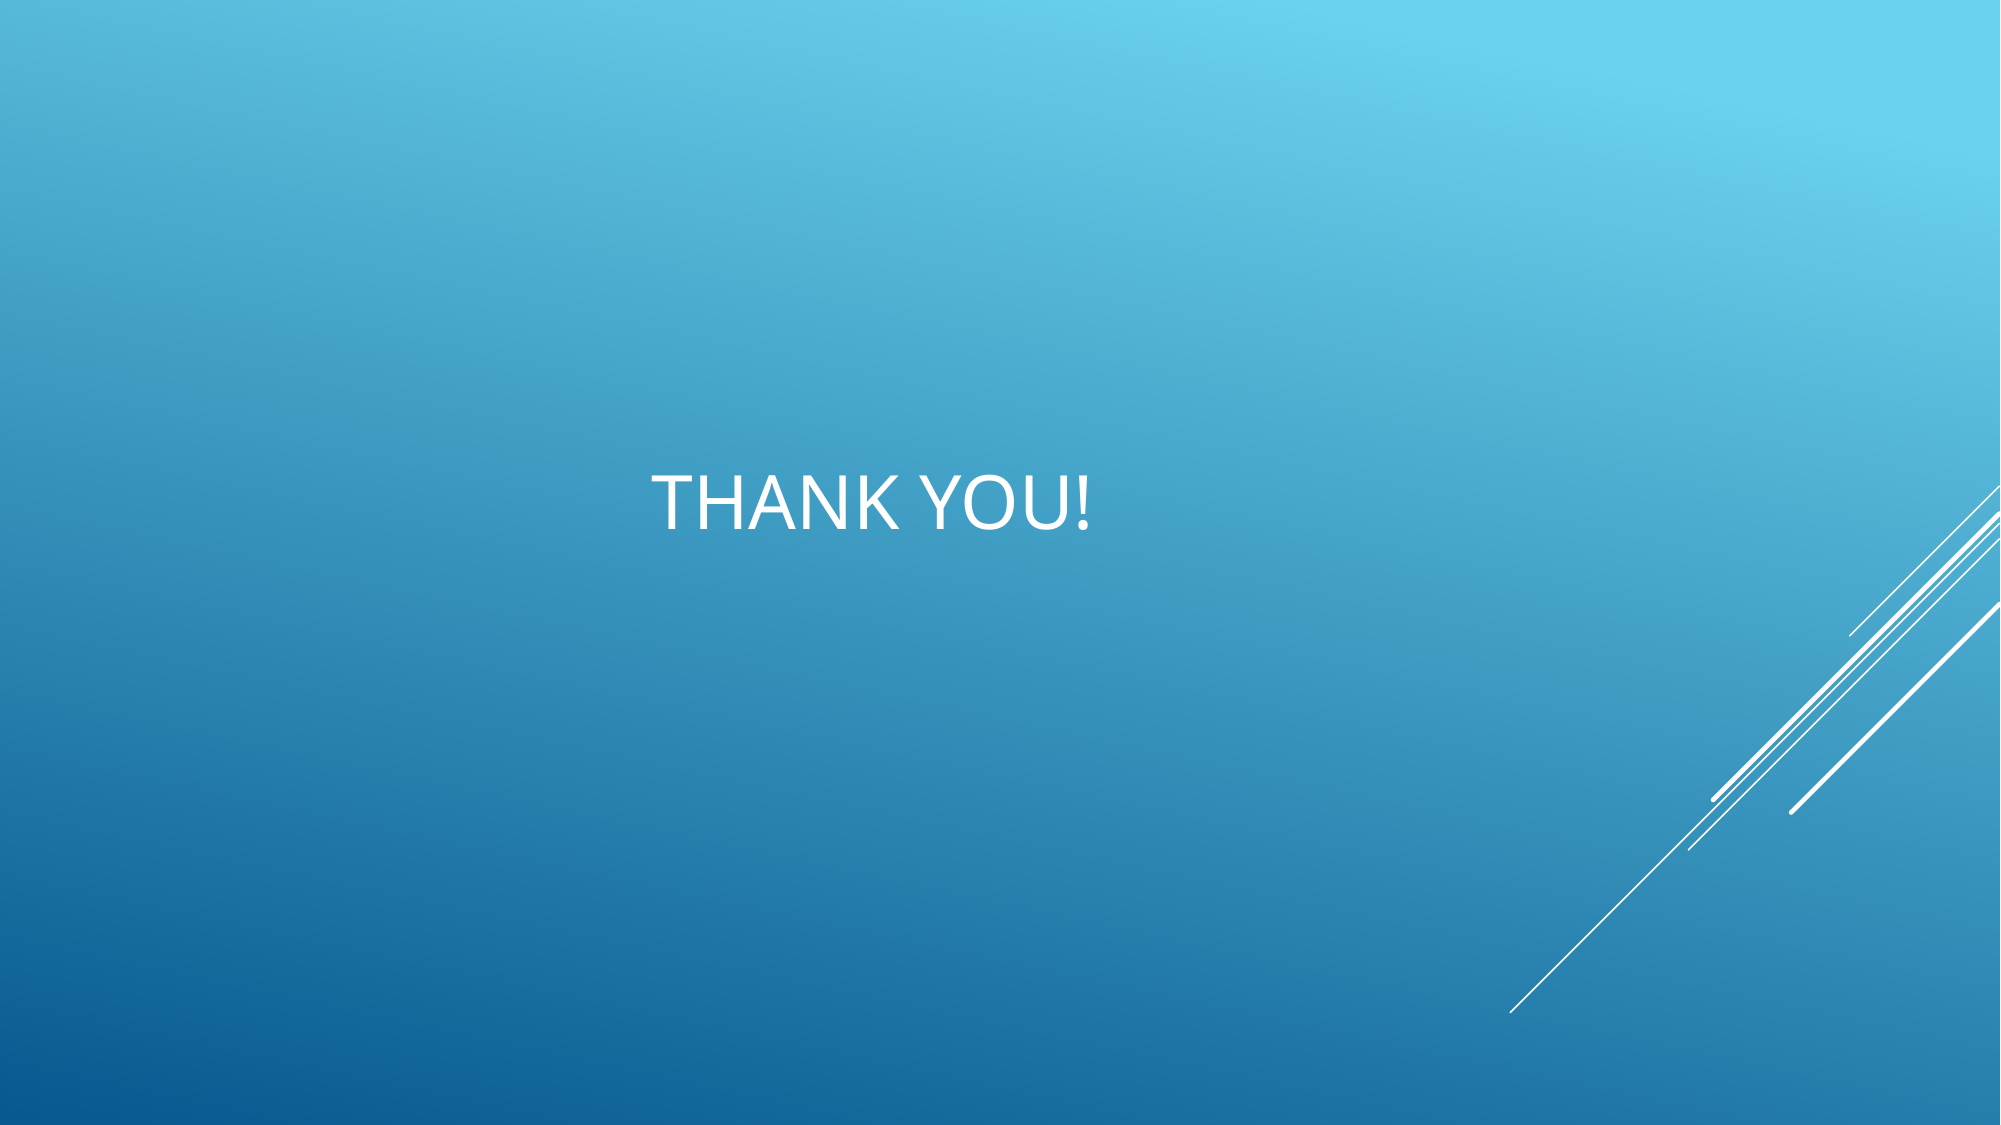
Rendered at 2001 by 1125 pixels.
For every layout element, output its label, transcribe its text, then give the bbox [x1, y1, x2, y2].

title Thank you! [172, 375, 1573, 623]
